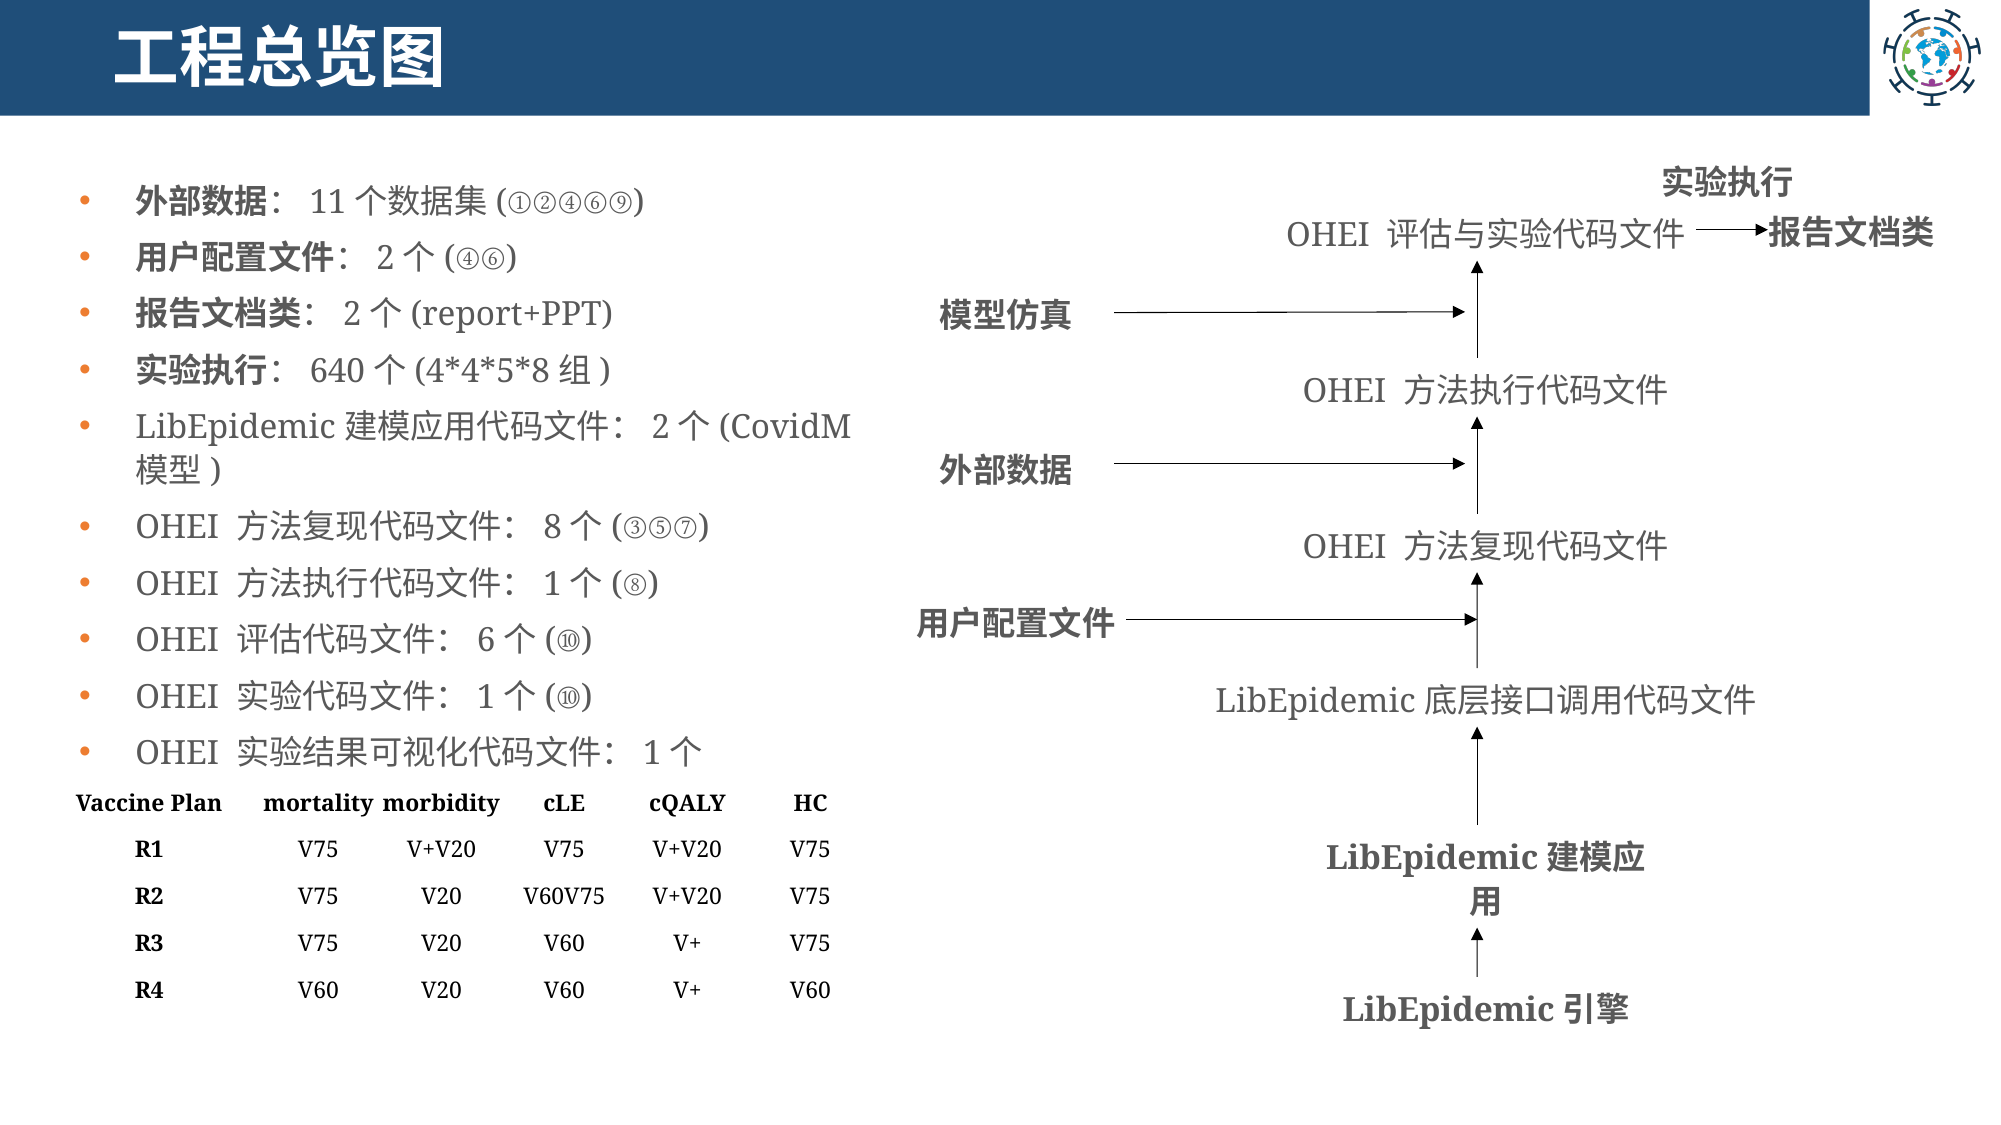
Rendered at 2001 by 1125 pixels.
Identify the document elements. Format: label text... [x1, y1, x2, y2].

table_cell V20 [380, 919, 503, 965]
table_header morbidity [380, 778, 503, 825]
table_cell V+ [626, 919, 749, 965]
table_cell V75 [749, 872, 872, 919]
text_box 用户配置文件 [883, 590, 1169, 650]
text_box 模型仿真 [907, 283, 1115, 342]
table_cell V60 [503, 965, 626, 1012]
picture [1883, 9, 1988, 106]
table_cell V60 [749, 965, 872, 1012]
table_cell V75 [257, 872, 380, 919]
table_cell V60 [257, 965, 380, 1012]
text_box LibEpidemic引擎 [1269, 976, 1685, 1036]
text_box OHEI 评估与实验代码文件 [1218, 202, 1736, 261]
text_box LibEpidemic底层接口调用代码文件 [1168, 668, 1786, 727]
text_box OHEI 方法复现代码文件 [1245, 513, 1709, 573]
text_box 外部数据 [907, 438, 1115, 497]
table_cell V75 [749, 825, 872, 872]
table_header HC [749, 778, 872, 825]
table_cell V60V75 [503, 872, 626, 919]
text_box LibEpidemic建模应用 [1285, 825, 1669, 928]
text_box OHEI 方法执行代码文件 [1258, 357, 1697, 417]
table_cell V+V20 [626, 825, 749, 872]
table_header cLE [503, 778, 626, 825]
text_box 外部数据：11个数据集(①②④⑥⑨) 用户配置文件：2个(④⑥) 报告文档类：2个(report+PPT) 实验执行：640个(4*4*5*8组) LibEpidemic建模应用代码文件：2个(CovidM模型) OHEI 方法复现代码文件：8个(③⑤⑦) OHEI 方法执行代码文件：1个(⑧) OHEI 评估代码文件：6个(⑩) OHEI 实验代码文件：1个(⑩) OHEI 实验结果可视化代码文件：1个 [46, 168, 897, 779]
table_header Vaccine Plan [42, 778, 257, 825]
table_cell R1 [42, 825, 257, 872]
text_box 实验执行 [1628, 149, 1836, 209]
table_cell V75 [749, 919, 872, 965]
table_cell V60 [503, 919, 626, 965]
table_cell V75 [503, 825, 626, 872]
title 工程总览图 [97, 2, 1823, 118]
table_cell R2 [42, 872, 257, 919]
table_cell R3 [42, 919, 257, 965]
table_header cQALY [626, 778, 749, 825]
table_cell V20 [380, 872, 503, 919]
table_cell V+ [626, 965, 749, 1012]
table_header mortality [257, 778, 380, 825]
table_cell V75 [257, 919, 380, 965]
table_cell R4 [42, 965, 257, 1012]
table_cell V75 [257, 825, 380, 872]
table_cell V+V20 [380, 825, 503, 872]
text_box 报告文档类 [1735, 199, 1986, 259]
table_cell V20 [380, 965, 503, 1012]
table_cell V+V20 [626, 872, 749, 919]
